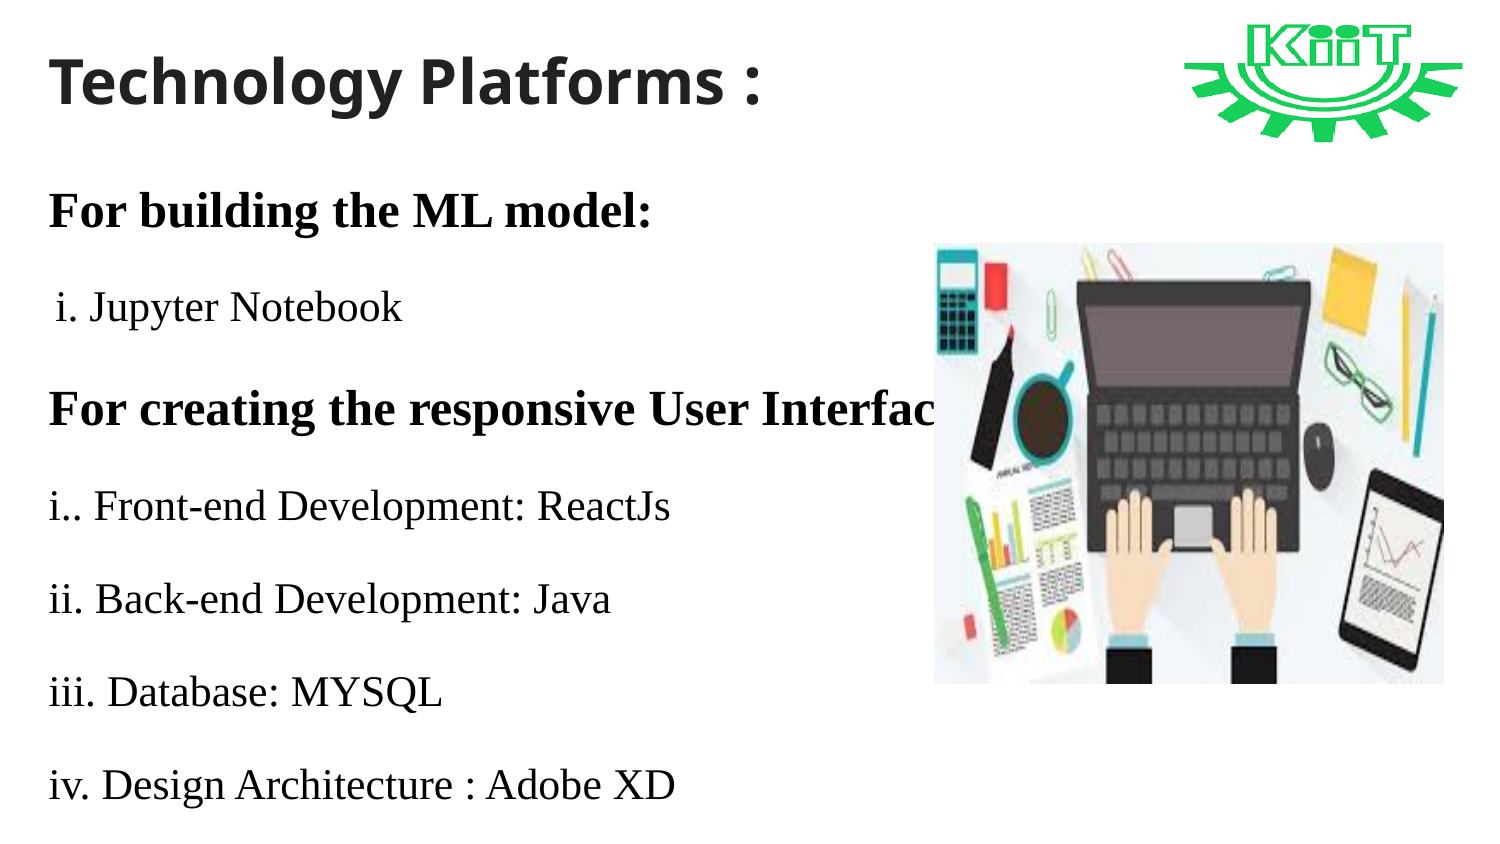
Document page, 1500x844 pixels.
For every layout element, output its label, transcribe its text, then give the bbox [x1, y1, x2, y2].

picture [934, 243, 1445, 684]
picture [1181, 22, 1467, 144]
title Technology Platforms : [33, 22, 1180, 130]
list For building the ML model: i. Jupyter Notebook For creating the responsive User Interface: i.. Front-end Development: ReactJs ii. Back-end Development: Java iii. Database: MYSQL iv. Design Architecture : Adobe XD [33, 130, 1432, 827]
